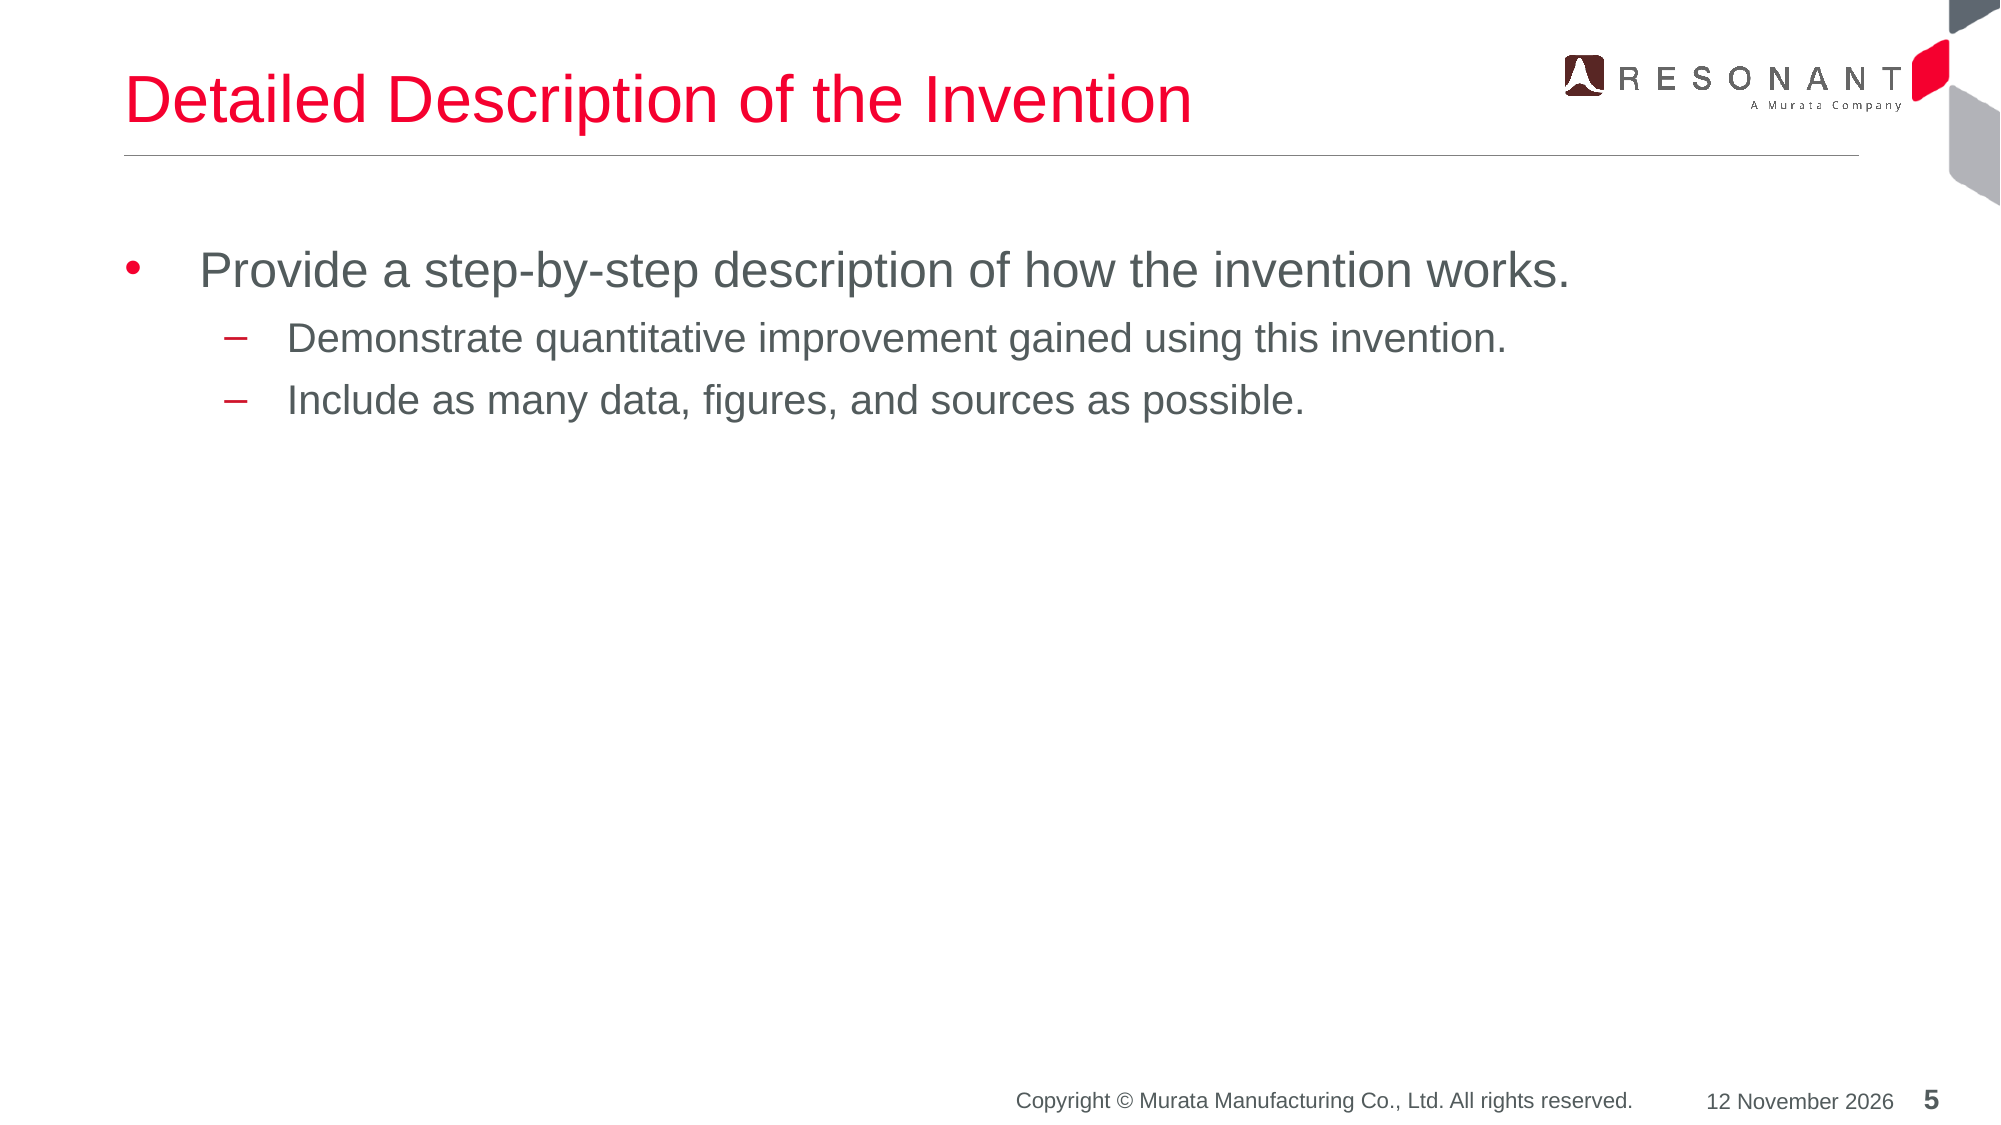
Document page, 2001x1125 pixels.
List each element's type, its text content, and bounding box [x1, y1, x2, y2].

list Provide a step-by-step description of how the invention works. Demonstrate quantitative improvement gained using this invention. Include as many data, figures, and sources as possible. [124, 231, 1897, 1005]
picture [1555, 0, 2000, 216]
title Detailed Description of the Invention [124, 45, 1520, 161]
